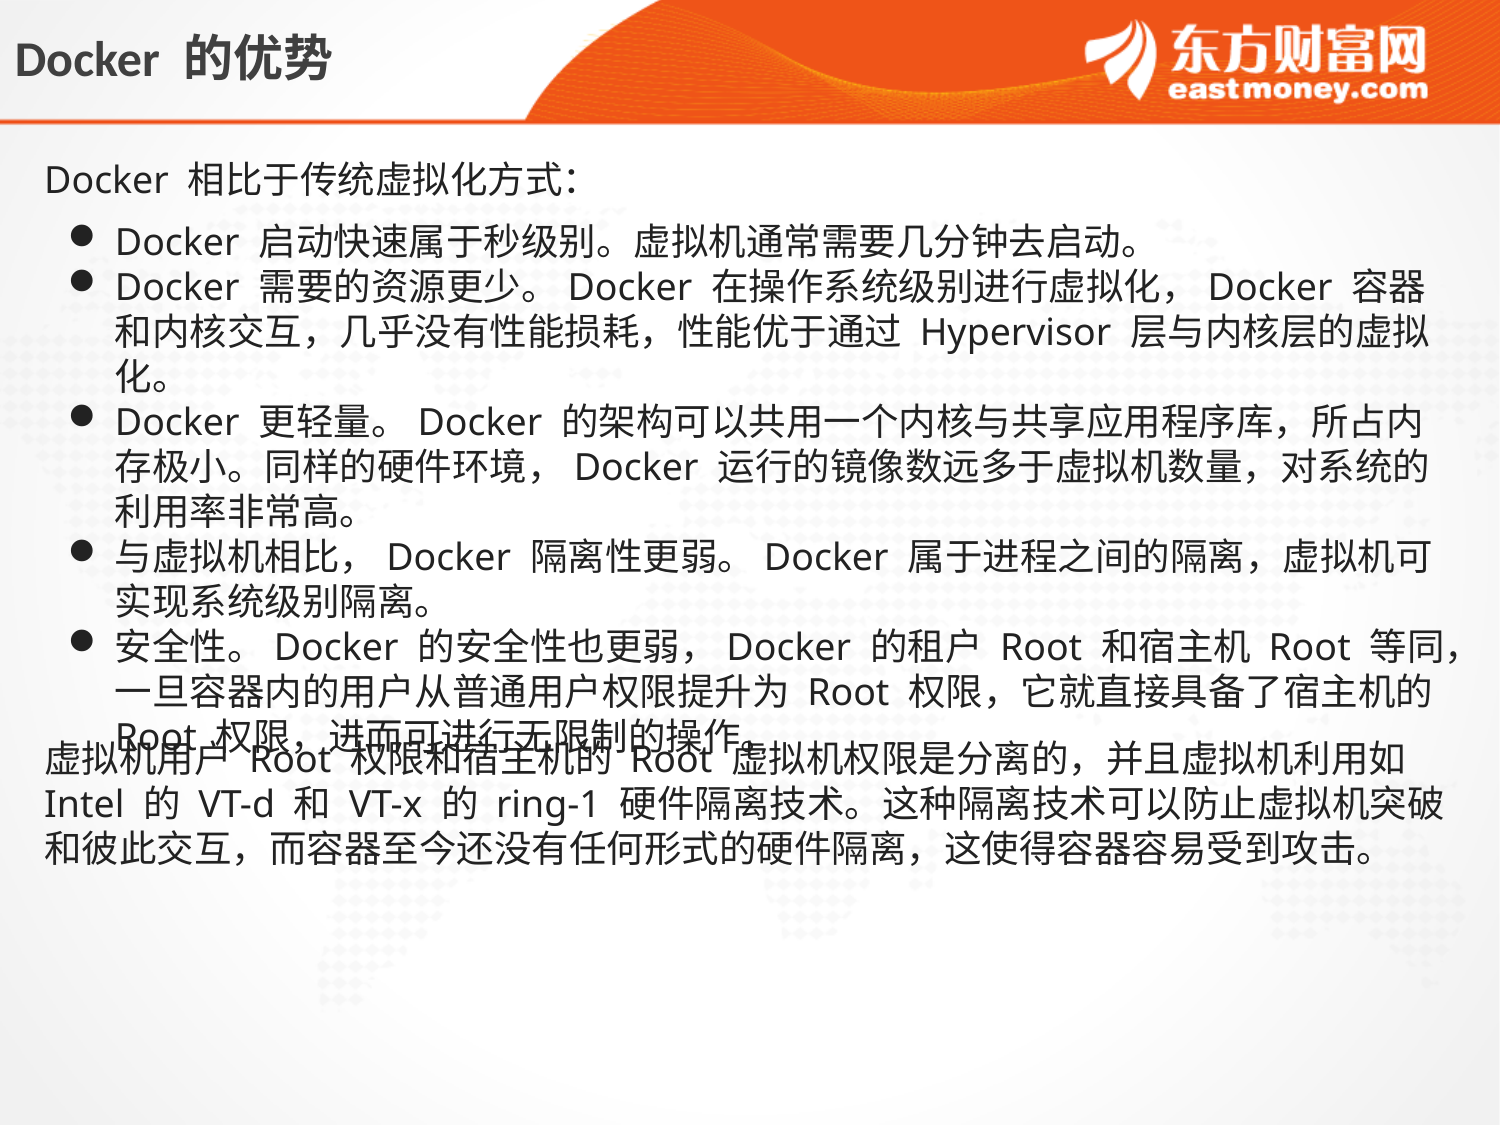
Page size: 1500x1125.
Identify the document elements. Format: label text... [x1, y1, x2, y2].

text_box Docker 相比于传统虚拟化方式： [29, 148, 1306, 209]
picture [0, 0, 1500, 1125]
text_box 虚拟机用户 Root 权限和宿主机的 Root 虚拟机权限是分离的，并且虚拟机利用如 Intel 的 VT-d 和 VT-x 的 ring-1 硬件隔离技术。这种隔离技术可以防止虚拟机突破和彼此交互，而容器至今还没有任何形式的硬件隔离，这使得容器容易受到攻击。 [29, 727, 1471, 878]
text_box Docker 启动快速属于秒级别。虚拟机通常需要几分钟去启动。 Docker 需要的资源更少。Docker 在操作系统级别进行虚拟化，Docker 容器和内核交互，几乎没有性能损耗，性能优于通过 Hypervisor 层与内核层的虚拟化。 Docker 更轻量。Docker 的架构可以共用一个内核与共享应用程序库，所占内存极小。同样的硬件环境，Docker 运行的镜像数远多于虚拟机数量，对系统的利用率非常高。 与虚拟机相比，Docker 隔离性更弱。Docker 属于进程之间的隔离，虚拟机可实现系统级别隔离。 安全性。Docker 的安全性也更弱，Docker 的租户 Root 和宿主机 Root 等同，一旦容器内的用户从普通用户权限提升为 Root 权限，它就直接具备了宿主机的 Root 权限，进而可进行无限制的操作。 [53, 210, 1471, 727]
text_box Docker 的优势 [0, 19, 467, 94]
